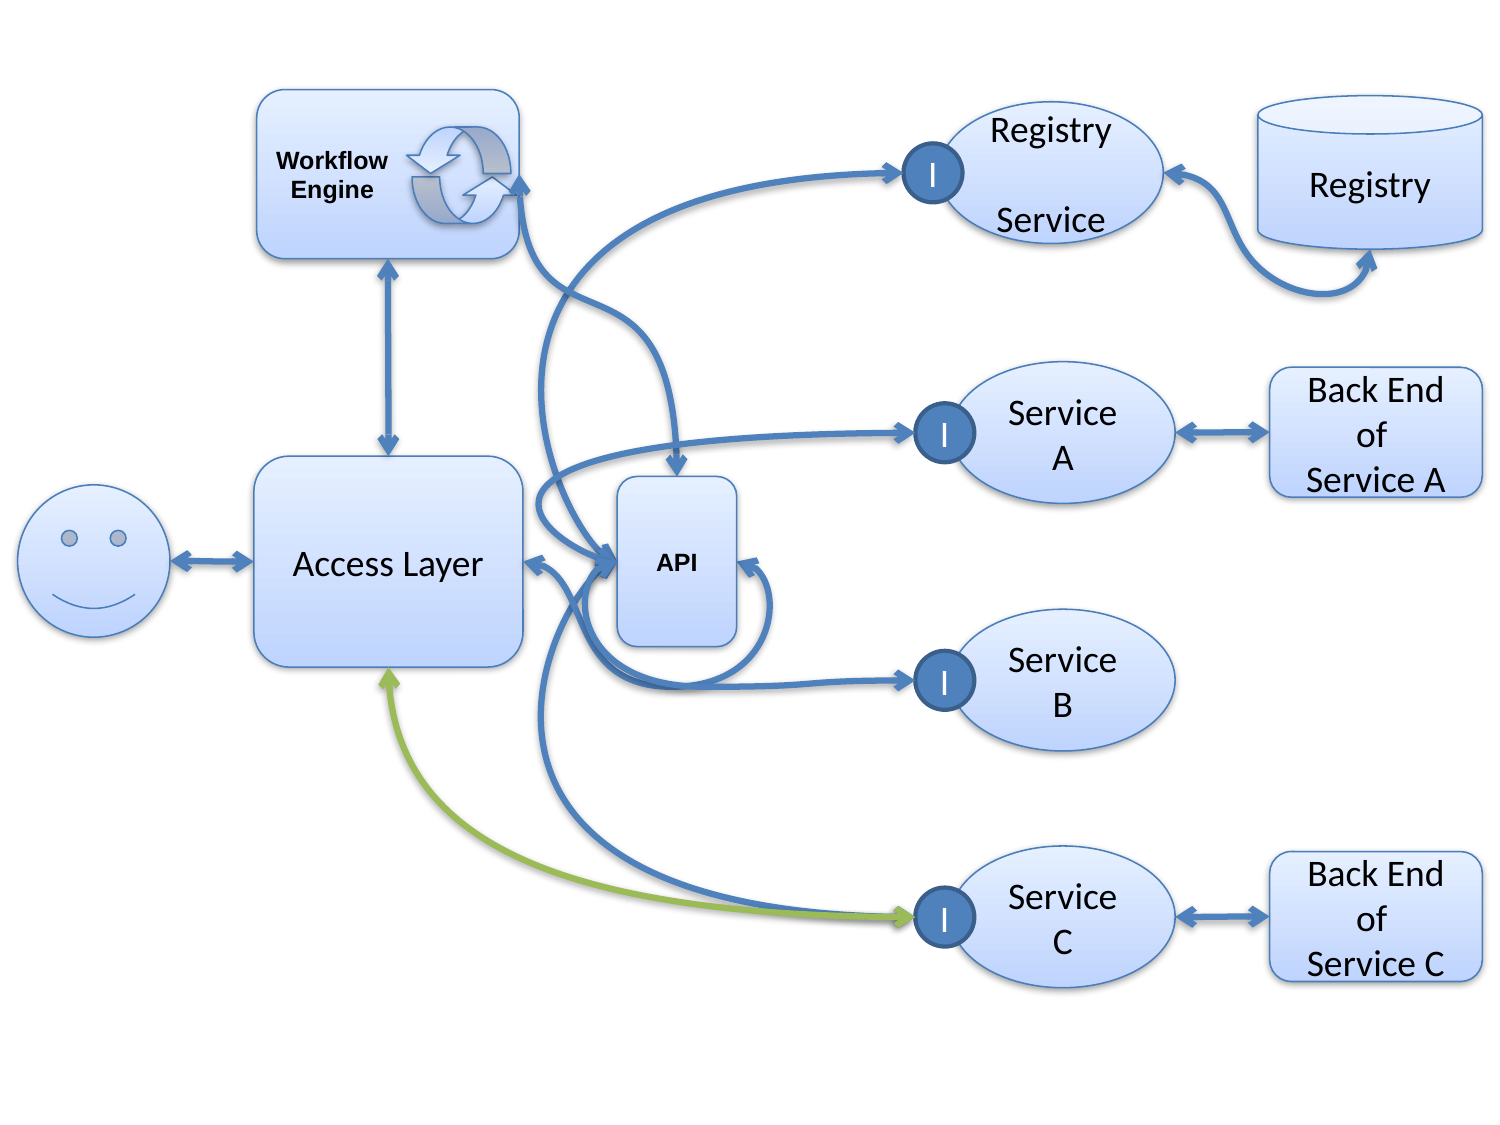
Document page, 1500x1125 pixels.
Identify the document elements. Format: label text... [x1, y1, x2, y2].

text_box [736, 561, 916, 666]
text_box Back End of Service A [1268, 366, 1484, 498]
text_box Access Layer [253, 455, 524, 668]
text_box Back End of Service C [1268, 850, 1484, 983]
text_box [256, 89, 520, 259]
text_box [16, 484, 171, 638]
text_box API [616, 475, 730, 648]
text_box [736, 432, 916, 561]
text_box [388, 666, 916, 918]
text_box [518, 173, 678, 477]
text_box Registry [1257, 94, 1484, 250]
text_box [736, 172, 904, 432]
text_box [903, 101, 1164, 244]
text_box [915, 361, 1176, 504]
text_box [915, 845, 1176, 988]
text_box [922, 608, 1176, 752]
